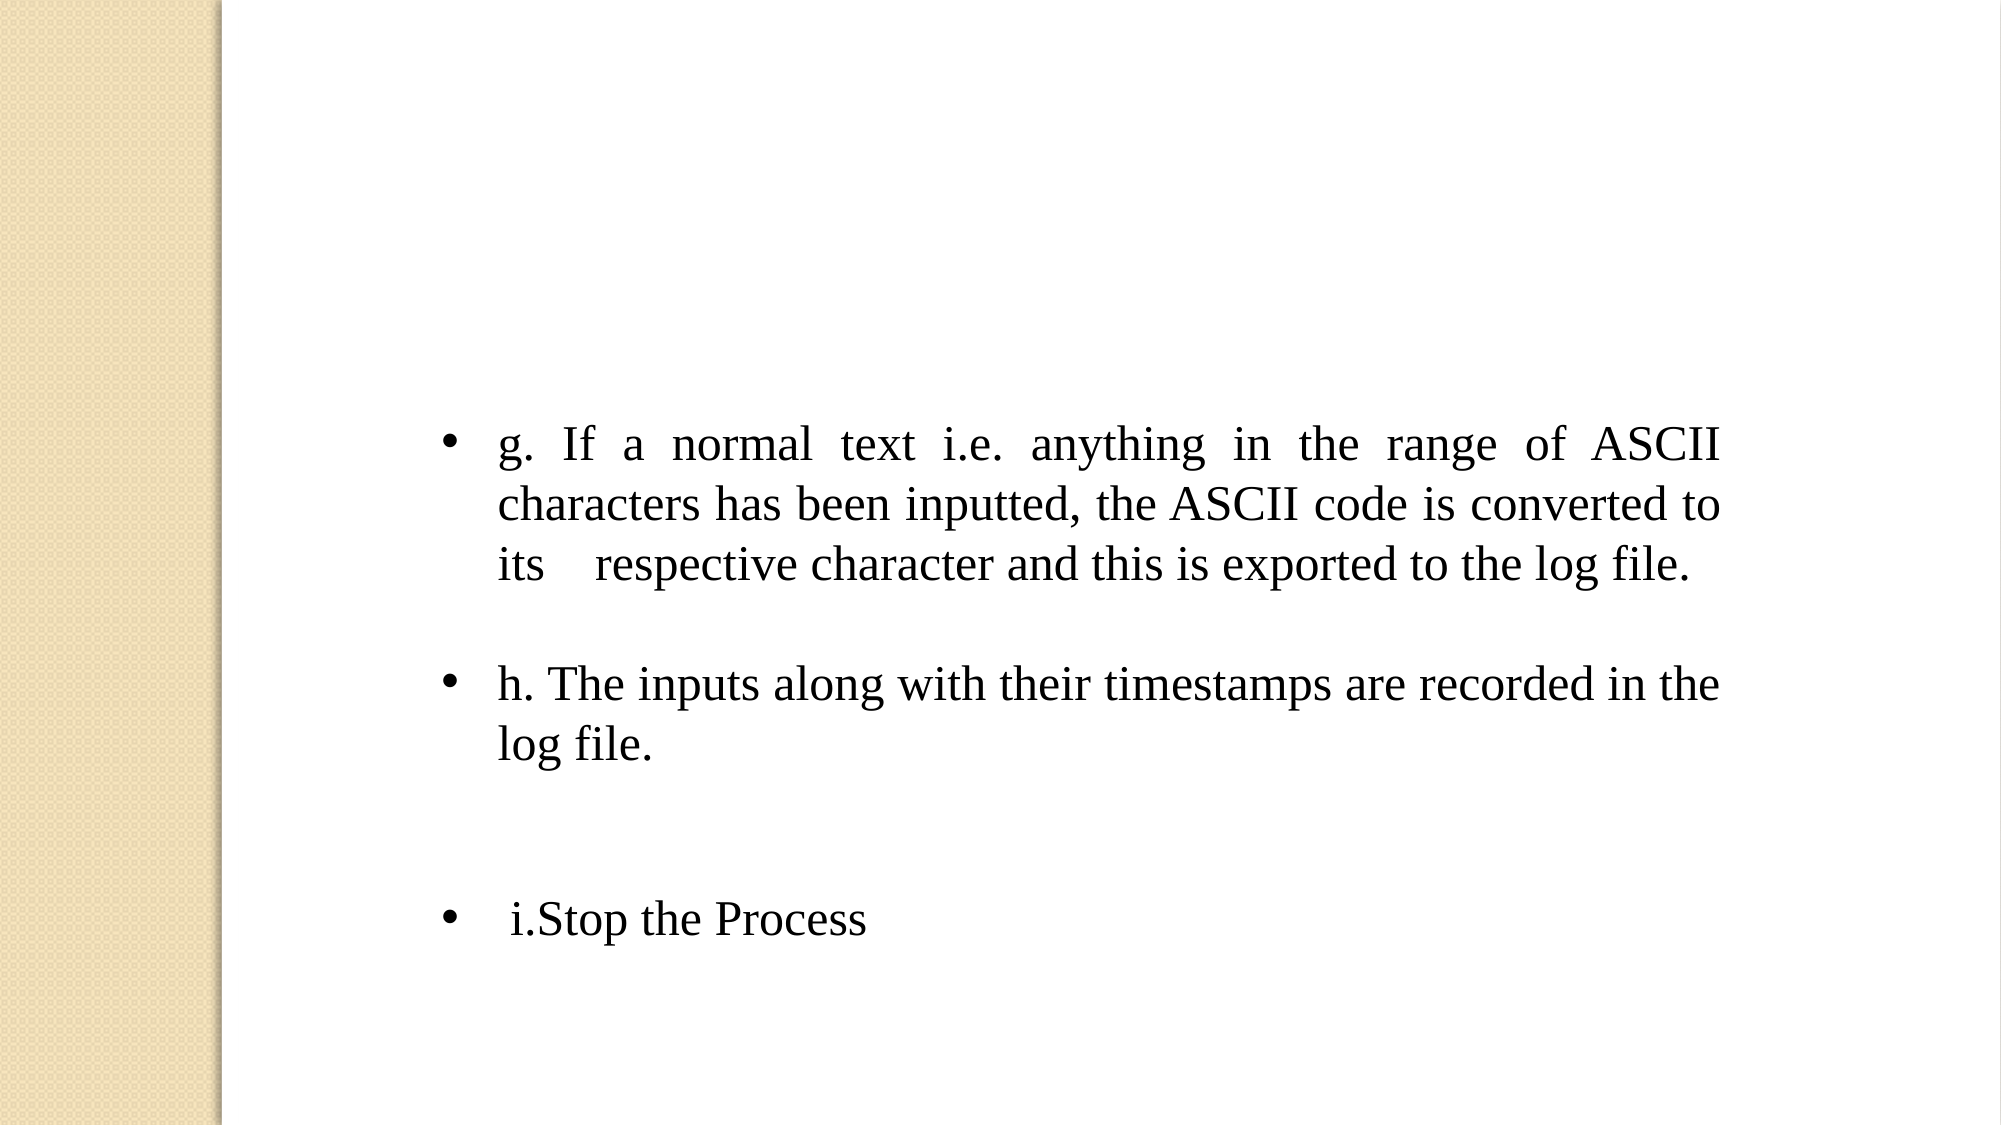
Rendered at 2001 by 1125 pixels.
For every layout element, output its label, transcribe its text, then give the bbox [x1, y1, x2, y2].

text_box i.Stop the Process [426, 878, 1094, 954]
text_box g. If a normal text i.e. anything in the range of ASCII characters has been inputted, the ASCII code is converted to its respective character and this is exported to the log file. h. The inputs along with their timestamps are recorded in the log file. [426, 342, 1737, 778]
